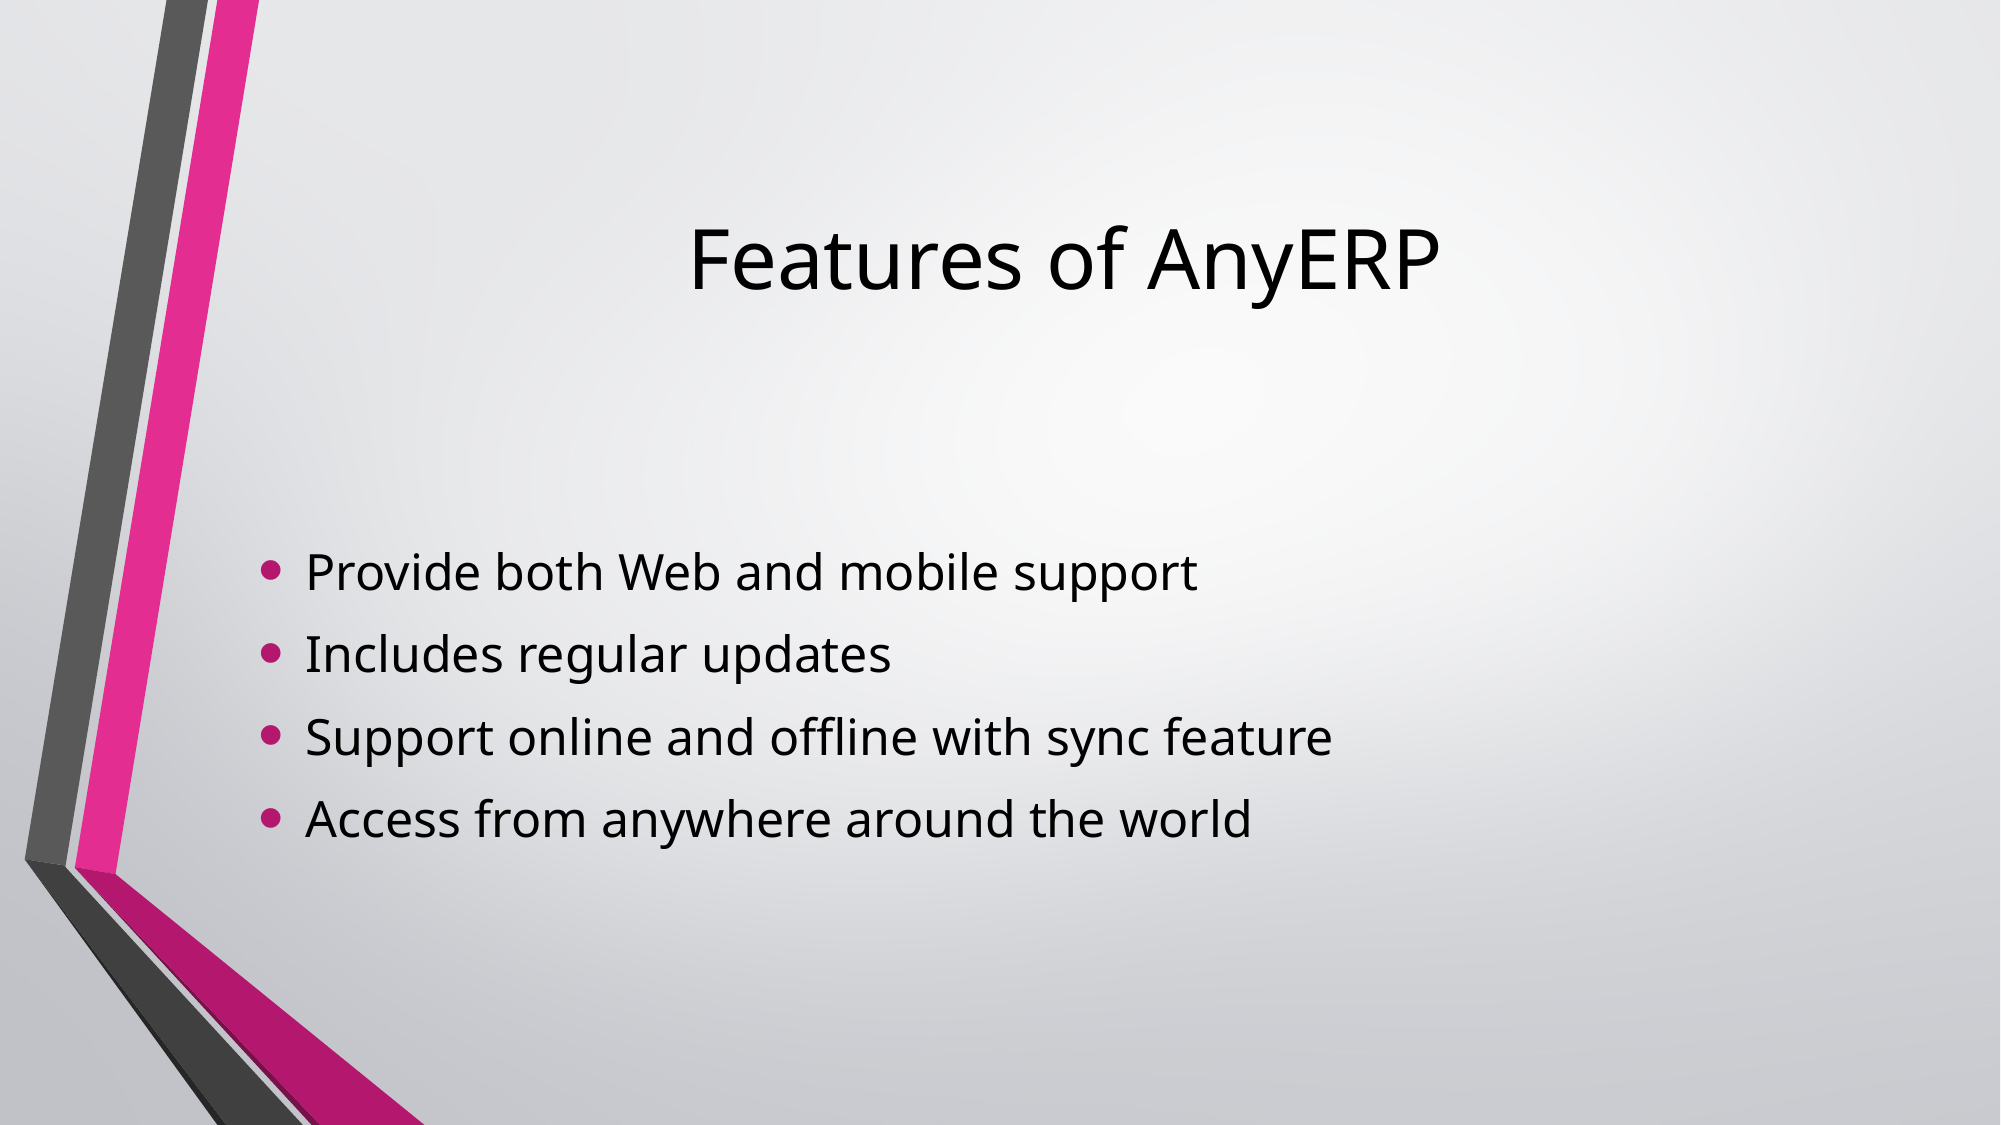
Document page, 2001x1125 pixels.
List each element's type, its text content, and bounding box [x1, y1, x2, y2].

title Features of AnyERP [243, 112, 1887, 400]
list Provide both Web and mobile support Includes regular updates Support online and offline with sync feature Access from anywhere around the world [243, 437, 1887, 950]
